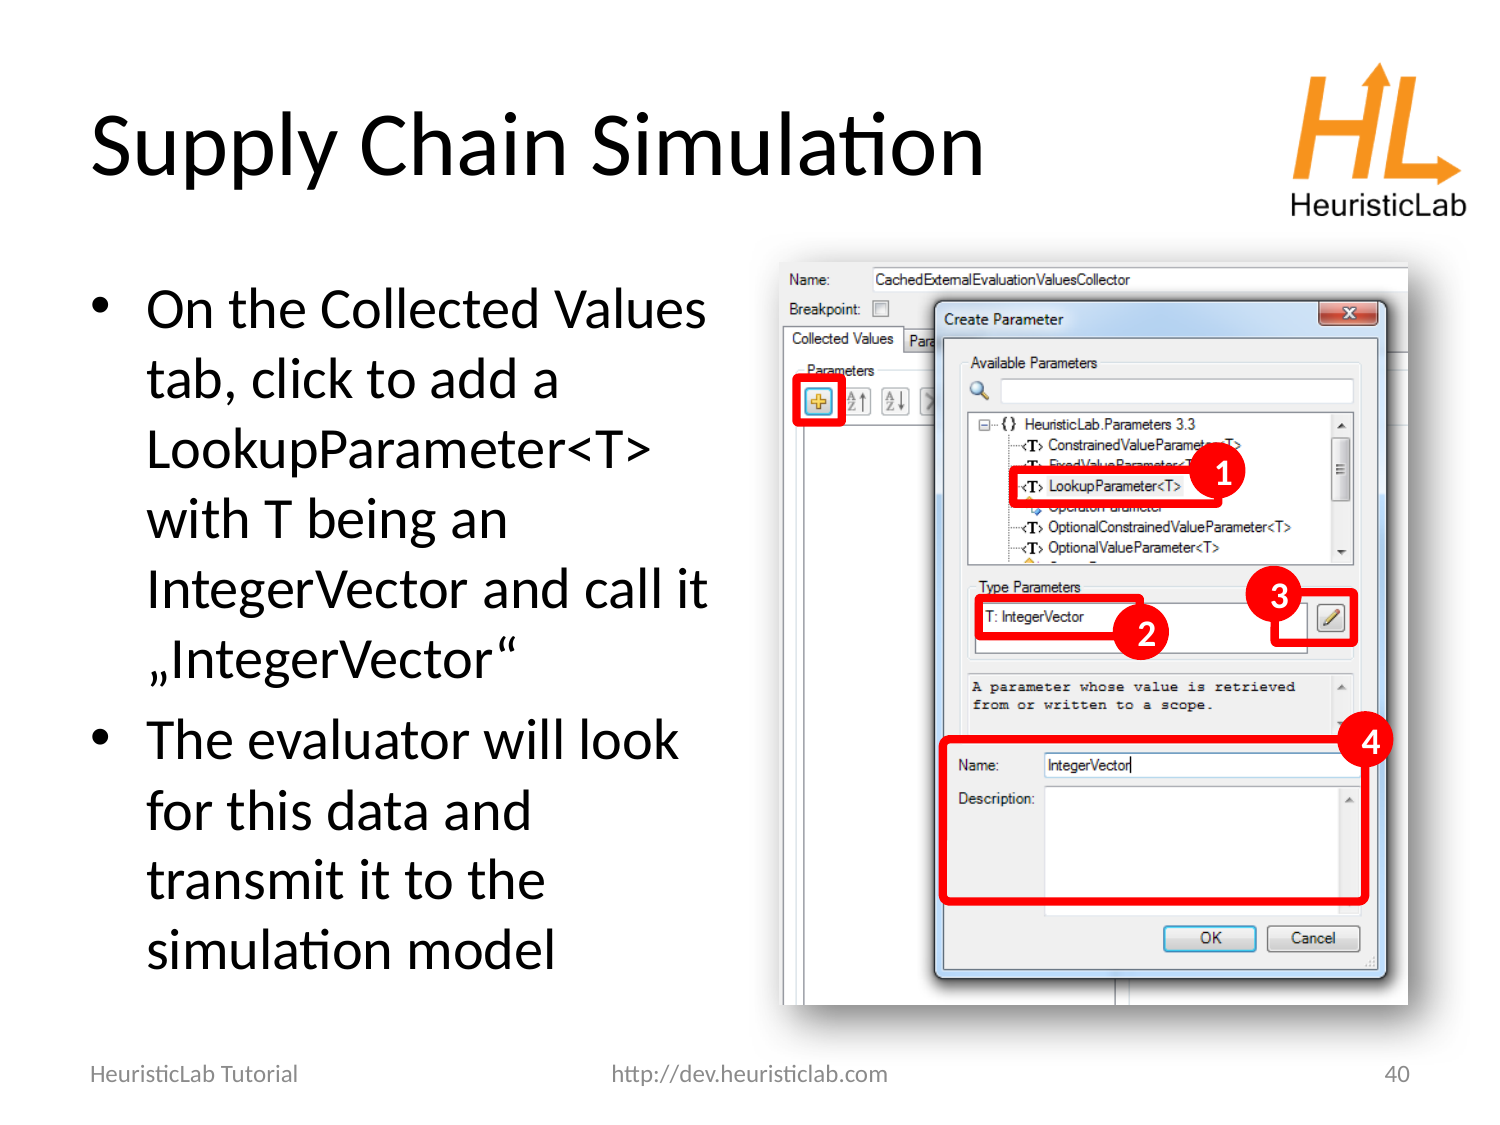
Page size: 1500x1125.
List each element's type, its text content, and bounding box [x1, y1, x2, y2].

slide_number HeuristicLab Tutorial [75, 1042, 425, 1103]
title Supply Chain Simulation [75, 45, 1282, 233]
picture [1281, 27, 1474, 244]
list On the Collected Values tab, click to add a LookupParameter<T> with T being an IntegerVector and call it „IntegerVector“ The evaluator will look for this data and transmit it to the simulation model [75, 262, 738, 1005]
footer http://dev.heuristiclab.com [512, 1042, 988, 1103]
slide_number 40 [1074, 1048, 1425, 1103]
picture [779, 262, 1409, 1006]
